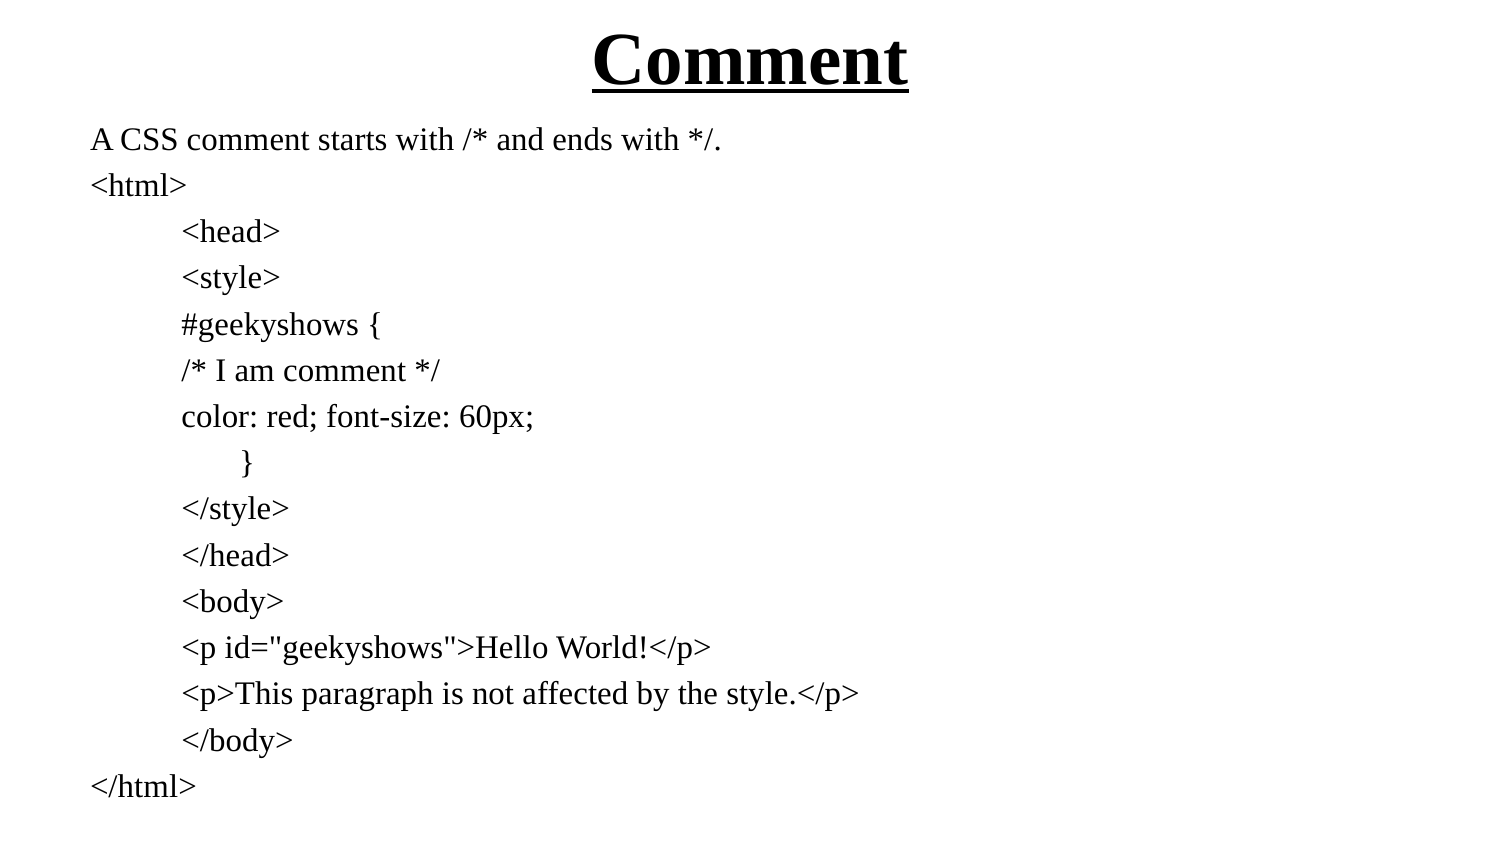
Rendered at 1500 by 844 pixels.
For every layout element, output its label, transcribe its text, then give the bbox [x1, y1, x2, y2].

list A CSS comment starts with /* and ends with */. <html> <head> <style> #geekyshows { /* I am comment */ color: red; font-size: 60px; } </style> </head> <body> <p id="geekyshows">Hello World!</p> <p>This paragraph is not affected by the style.</p> </body> </html> [75, 109, 1425, 822]
title Comment [75, 0, 1425, 109]
